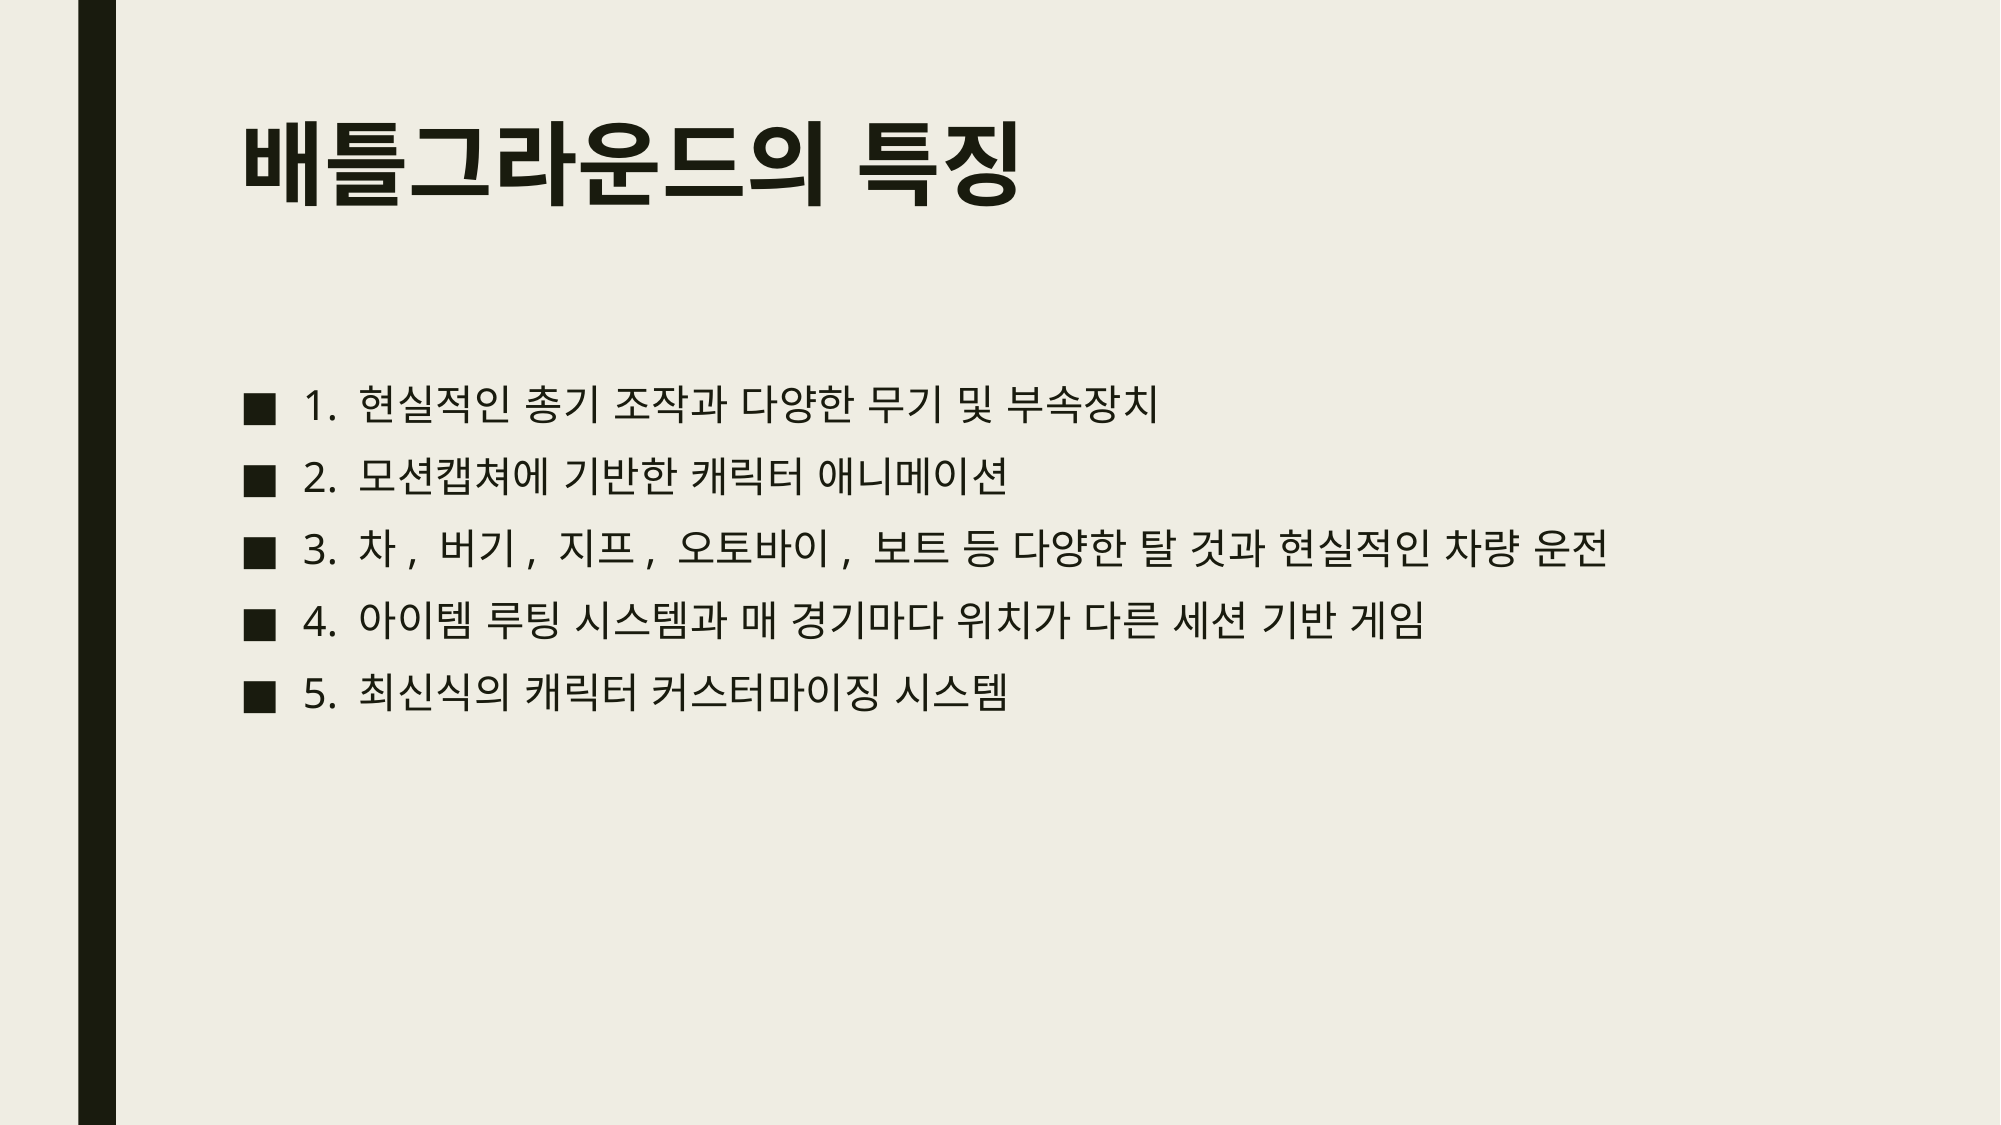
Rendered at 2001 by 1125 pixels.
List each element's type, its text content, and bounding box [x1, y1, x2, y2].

list 1. 현실적인 총기 조작과 다양한 무기 및 부속장치 2. 모션캡쳐에 기반한 캐릭터 애니메이션 3. 차, 버기, 지프, 오토바이, 보트 등 다양한 탈 것과 현실적인 차량 운전 4. 아이템 루팅 시스템과 매 경기마다 위치가 다른 세션 기반 게임 5. 최신식의 캐릭터 커스터마이징 시스템 [225, 375, 1800, 963]
title 배틀그라운드의 특징 [225, 112, 1800, 357]
